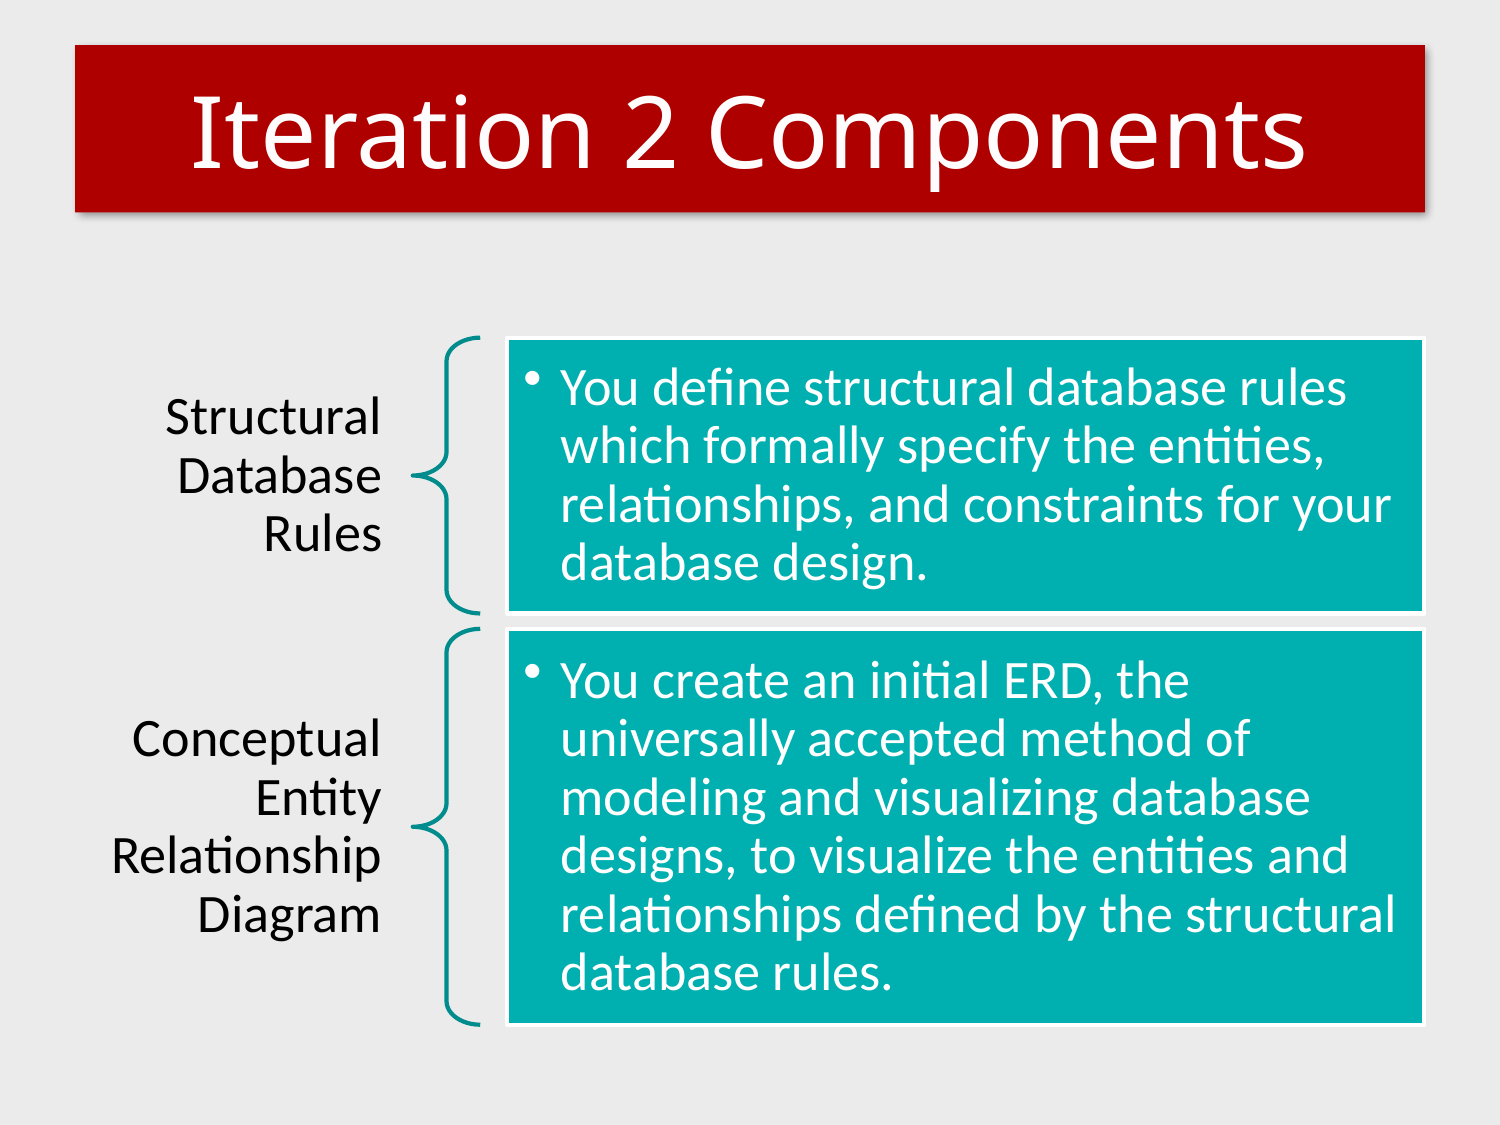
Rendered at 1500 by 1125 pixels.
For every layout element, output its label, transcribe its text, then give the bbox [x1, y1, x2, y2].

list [74, 262, 1426, 1101]
title Iteration 2 Components [75, 45, 1425, 213]
